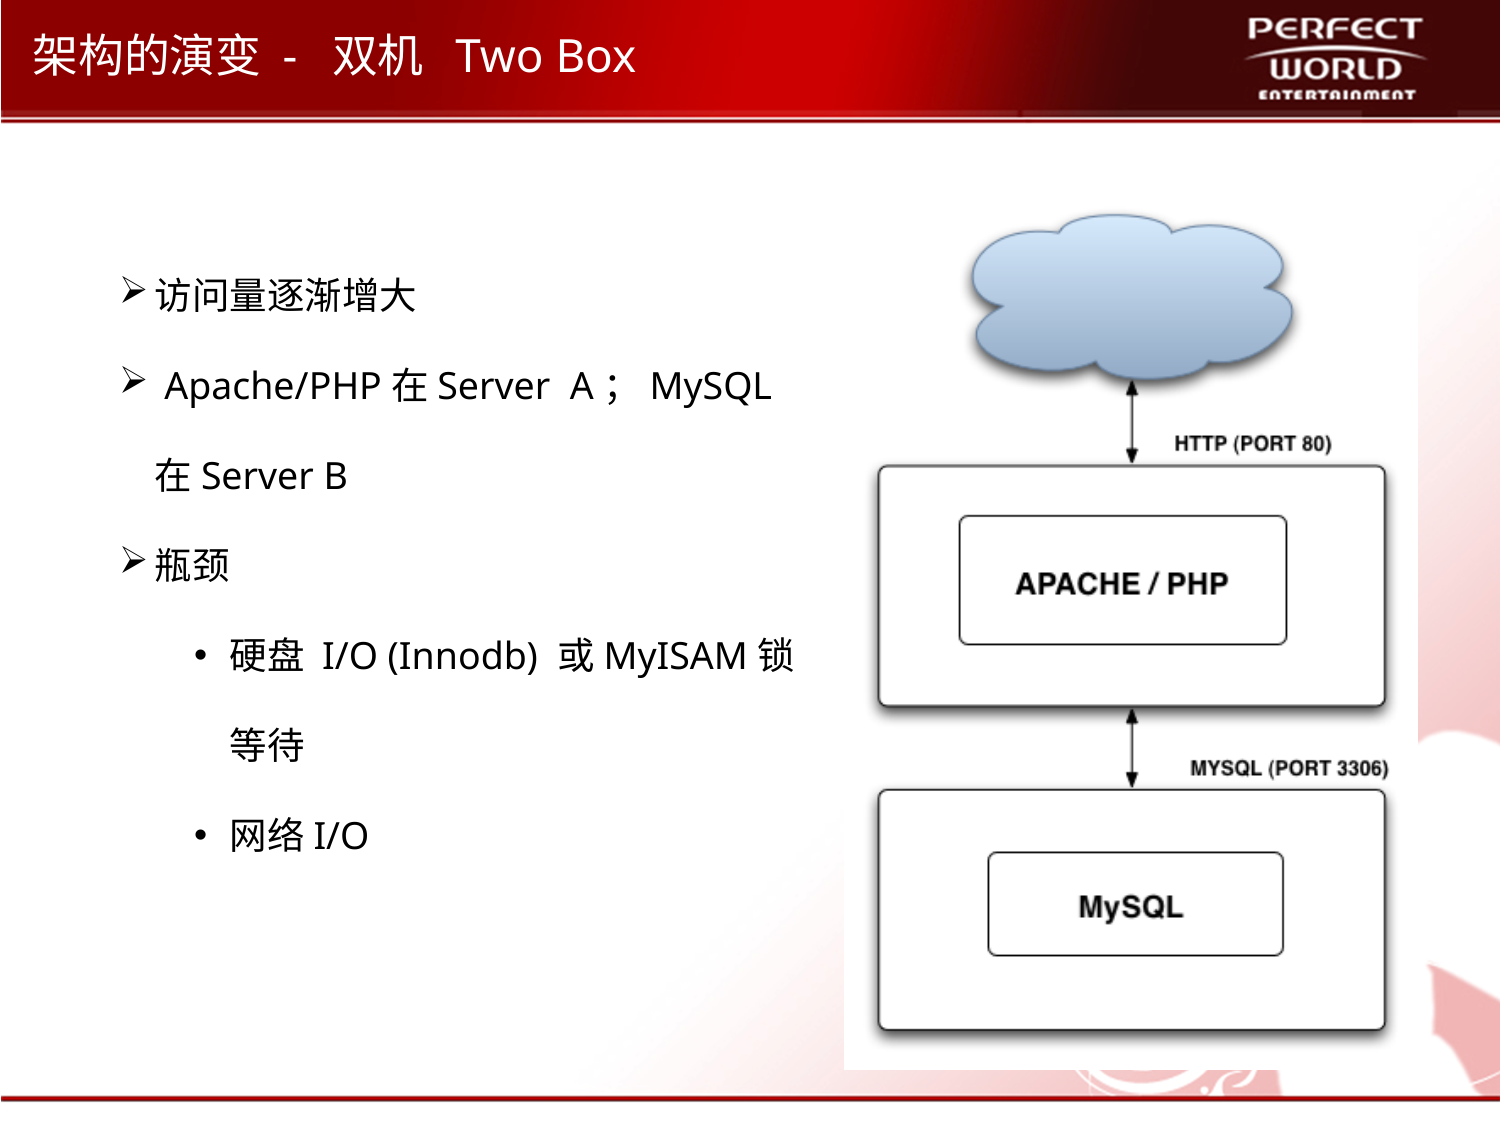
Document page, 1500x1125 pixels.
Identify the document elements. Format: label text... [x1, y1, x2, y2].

text_box 访问量逐渐增大 Apache/PHP在Server A；MySQL 在Server B 瓶颈 硬盘 I/O (Innodb) 或MyISAM锁等待 网络I/O [64, 219, 833, 865]
picture [0, 0, 1500, 1125]
title 架构的演变 - 双机 Two Box [17, 19, 999, 90]
